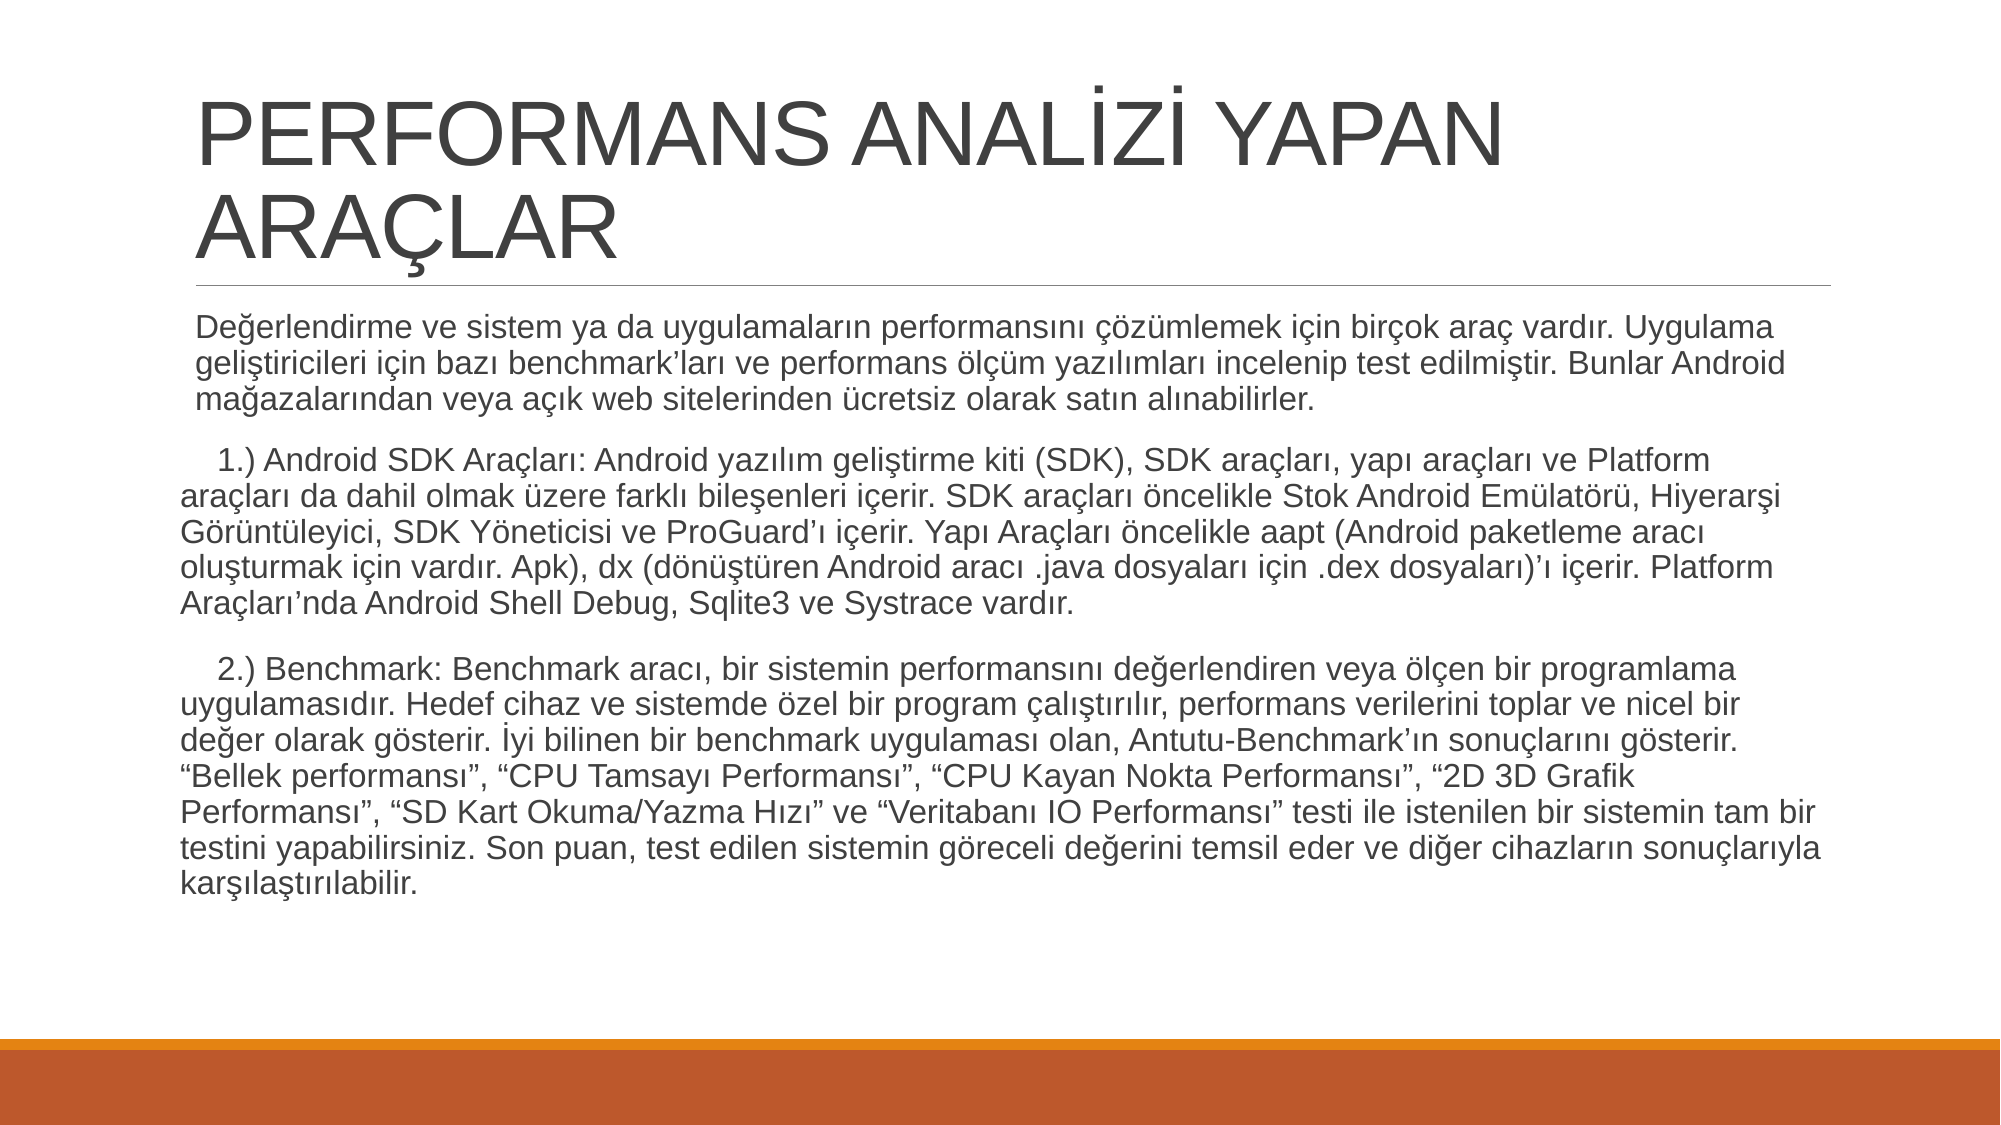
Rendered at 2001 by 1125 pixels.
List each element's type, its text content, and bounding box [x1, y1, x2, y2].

title PERFORMANS ANALİZİ YAPAN ARAÇLAR [180, 47, 1830, 285]
list Değerlendirme ve sistem ya da uygulamaların performansını çözümlemek için birçok araç vardır. Uygulama geliştiricileri için bazı benchmark’ları ve performans ölçüm yazılımları incelenip test edilmiştir. Bunlar Android mağazalarından veya açık web sitelerinden ücretsiz olarak satın alınabilirler. 1.) Android SDK Araçları: Android yazılım geliştirme kiti (SDK), SDK araçları, yapı araçları ve Platform araçları da dahil olmak üzere farklı bileşenleri içerir. SDK araçları öncelikle Stok Android Emülatörü, Hiyerarşi Görüntüleyici, SDK Yöneticisi ve ProGuard’ı içerir. Yapı Araçları öncelikle aapt (Android paketleme aracı oluşturmak için vardır. Apk), dx (dönüştüren Android aracı .java dosyaları için .dex dosyaları)’ı içerir. Platform Araçları’nda Android Shell Debug, Sqlite3 ve Systrace vardır. 2.) Benchmark: Benchmark aracı, bir sistemin performansını değerlendiren veya ölçen bir programlama uygulamasıdır. Hedef cihaz ve sistemde özel bir program çalıştırılır, performans verilerini toplar ve nicel bir değer olarak gösterir. İyi bilinen bir benchmark uygulaması olan, Antutu-Benchmark’ın sonuçlarını gösterir. “Bellek performansı”, “CPU Tamsayı Performansı”, “CPU Kayan Nokta Performansı”, “2D 3D Grafik Performansı”, “SD Kart Okuma/Yazma Hızı” ve “Veritabanı IO Performansı” testi ile istenilen bir sistemin tam bir testini yapabilirsiniz. Son puan, test edilen sistemin göreceli değerini temsil eder ve diğer cihazların sonuçlarıyla karşılaştırılabilir. [180, 302, 1830, 963]
